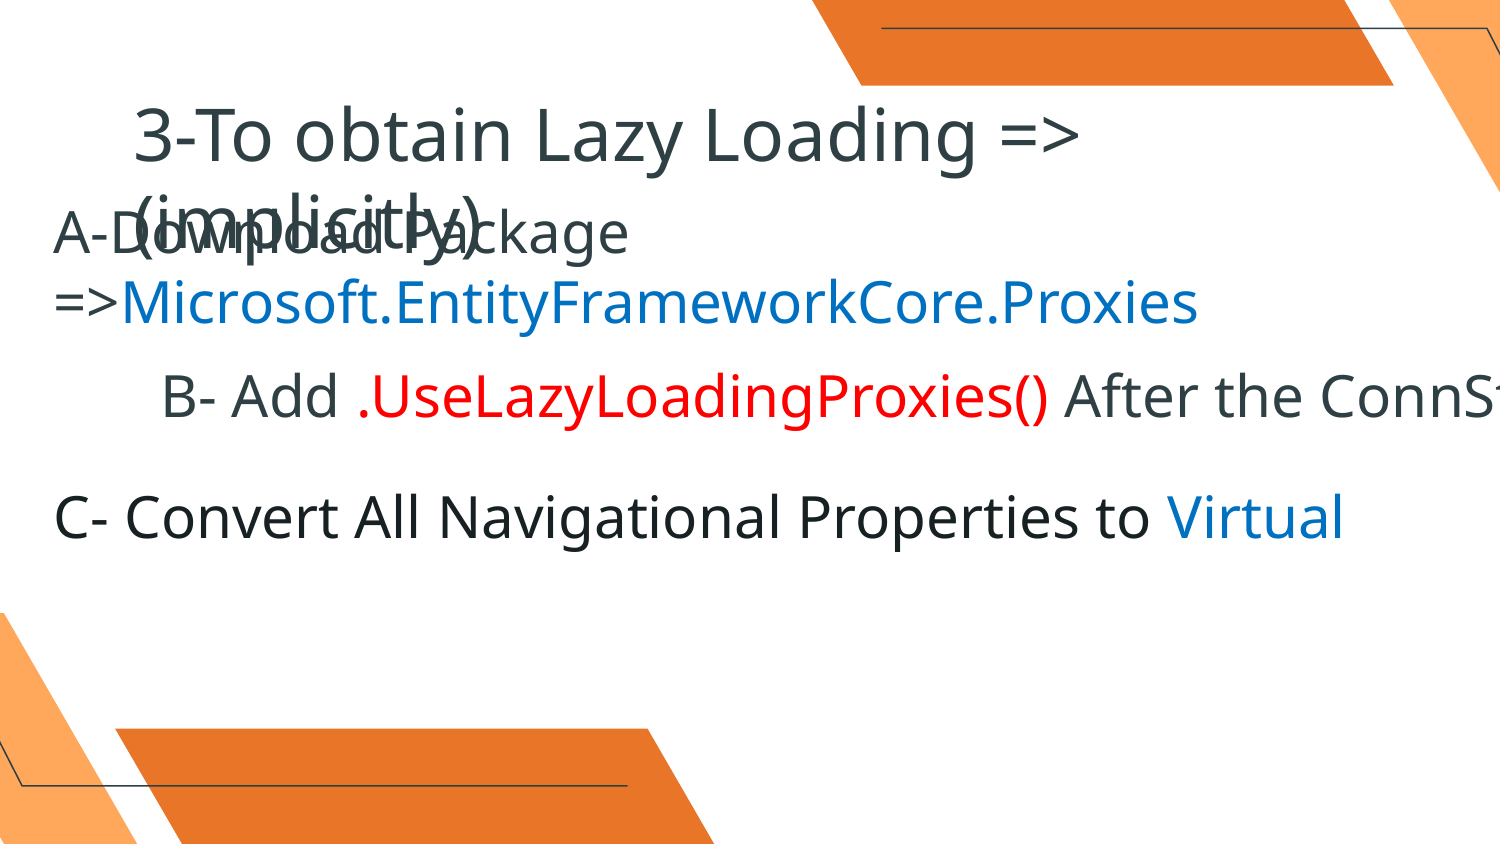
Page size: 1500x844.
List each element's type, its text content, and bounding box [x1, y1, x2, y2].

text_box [0, 544, 715, 844]
text_box A-Download Package =>Microsoft.EntityFrameworkCore.Proxies [38, 195, 1500, 281]
title 3-To obtain Lazy Loading => (implicitly) [118, 88, 1382, 174]
text_box C- Convert All Navigational Properties to Virtual [38, 480, 1500, 566]
text_box B- Add .UseLazyLoadingProxies() After the ConnStr [145, 359, 1500, 445]
